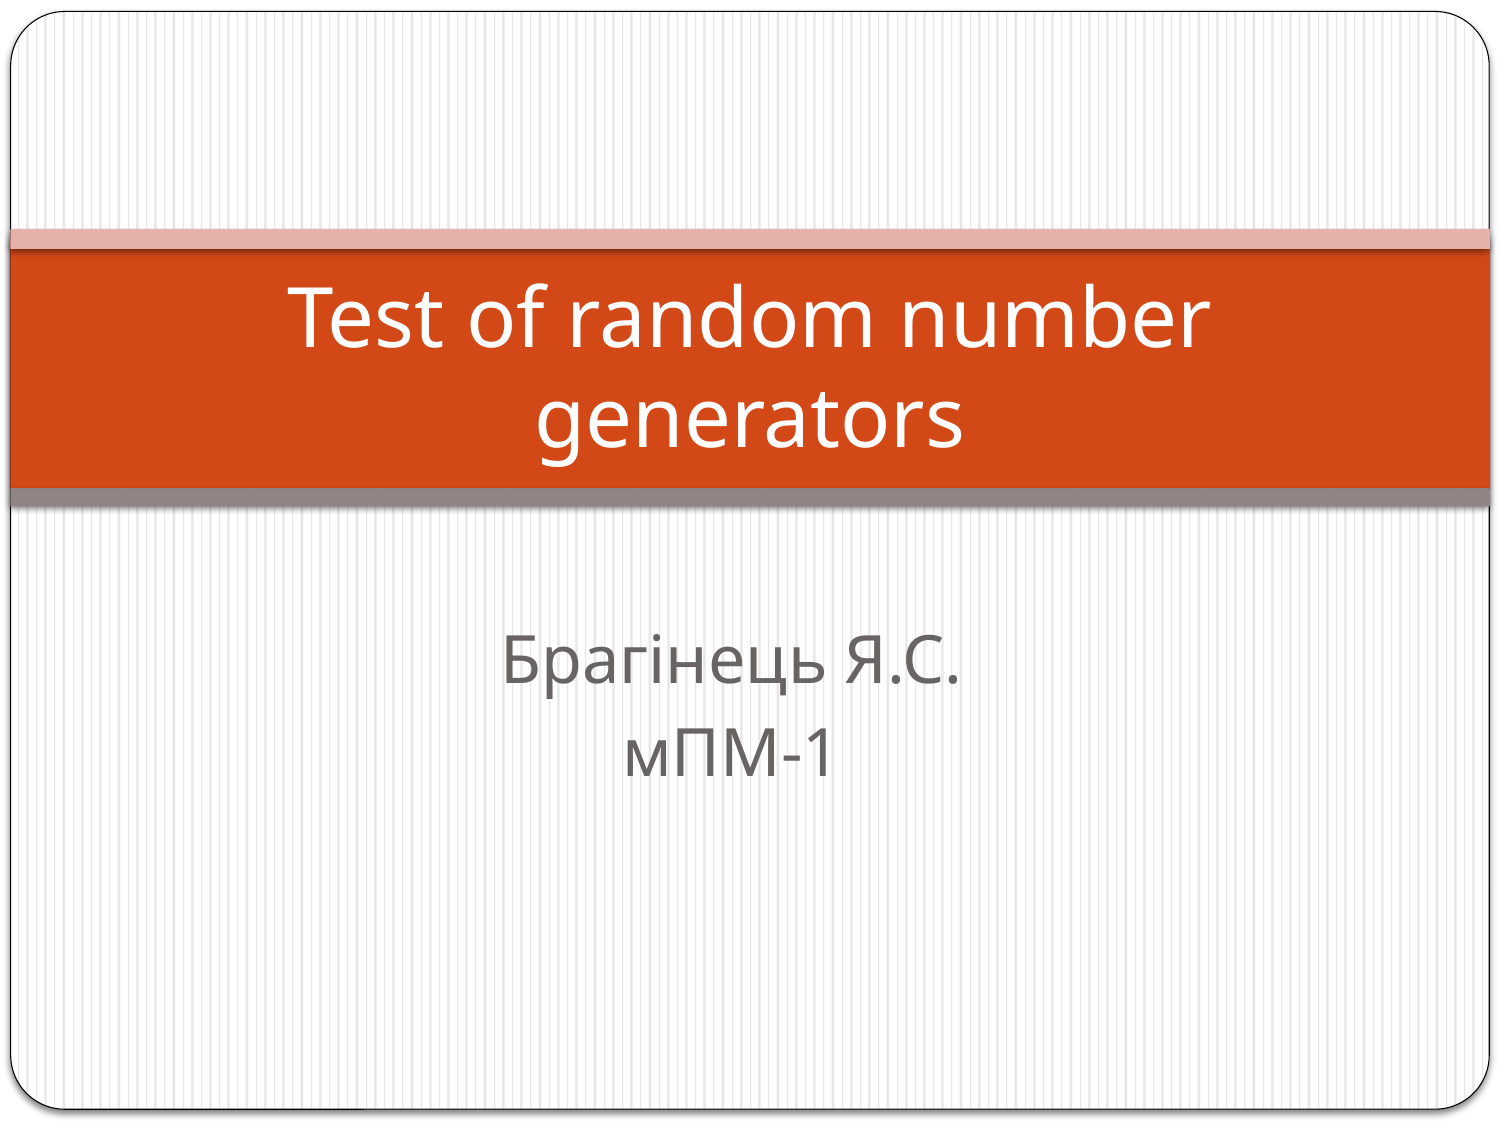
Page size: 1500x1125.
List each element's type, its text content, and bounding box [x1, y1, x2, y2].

subtitle Брагінець Я.С. мПМ-1 [206, 609, 1257, 873]
title Test of random number generators [75, 247, 1425, 489]
